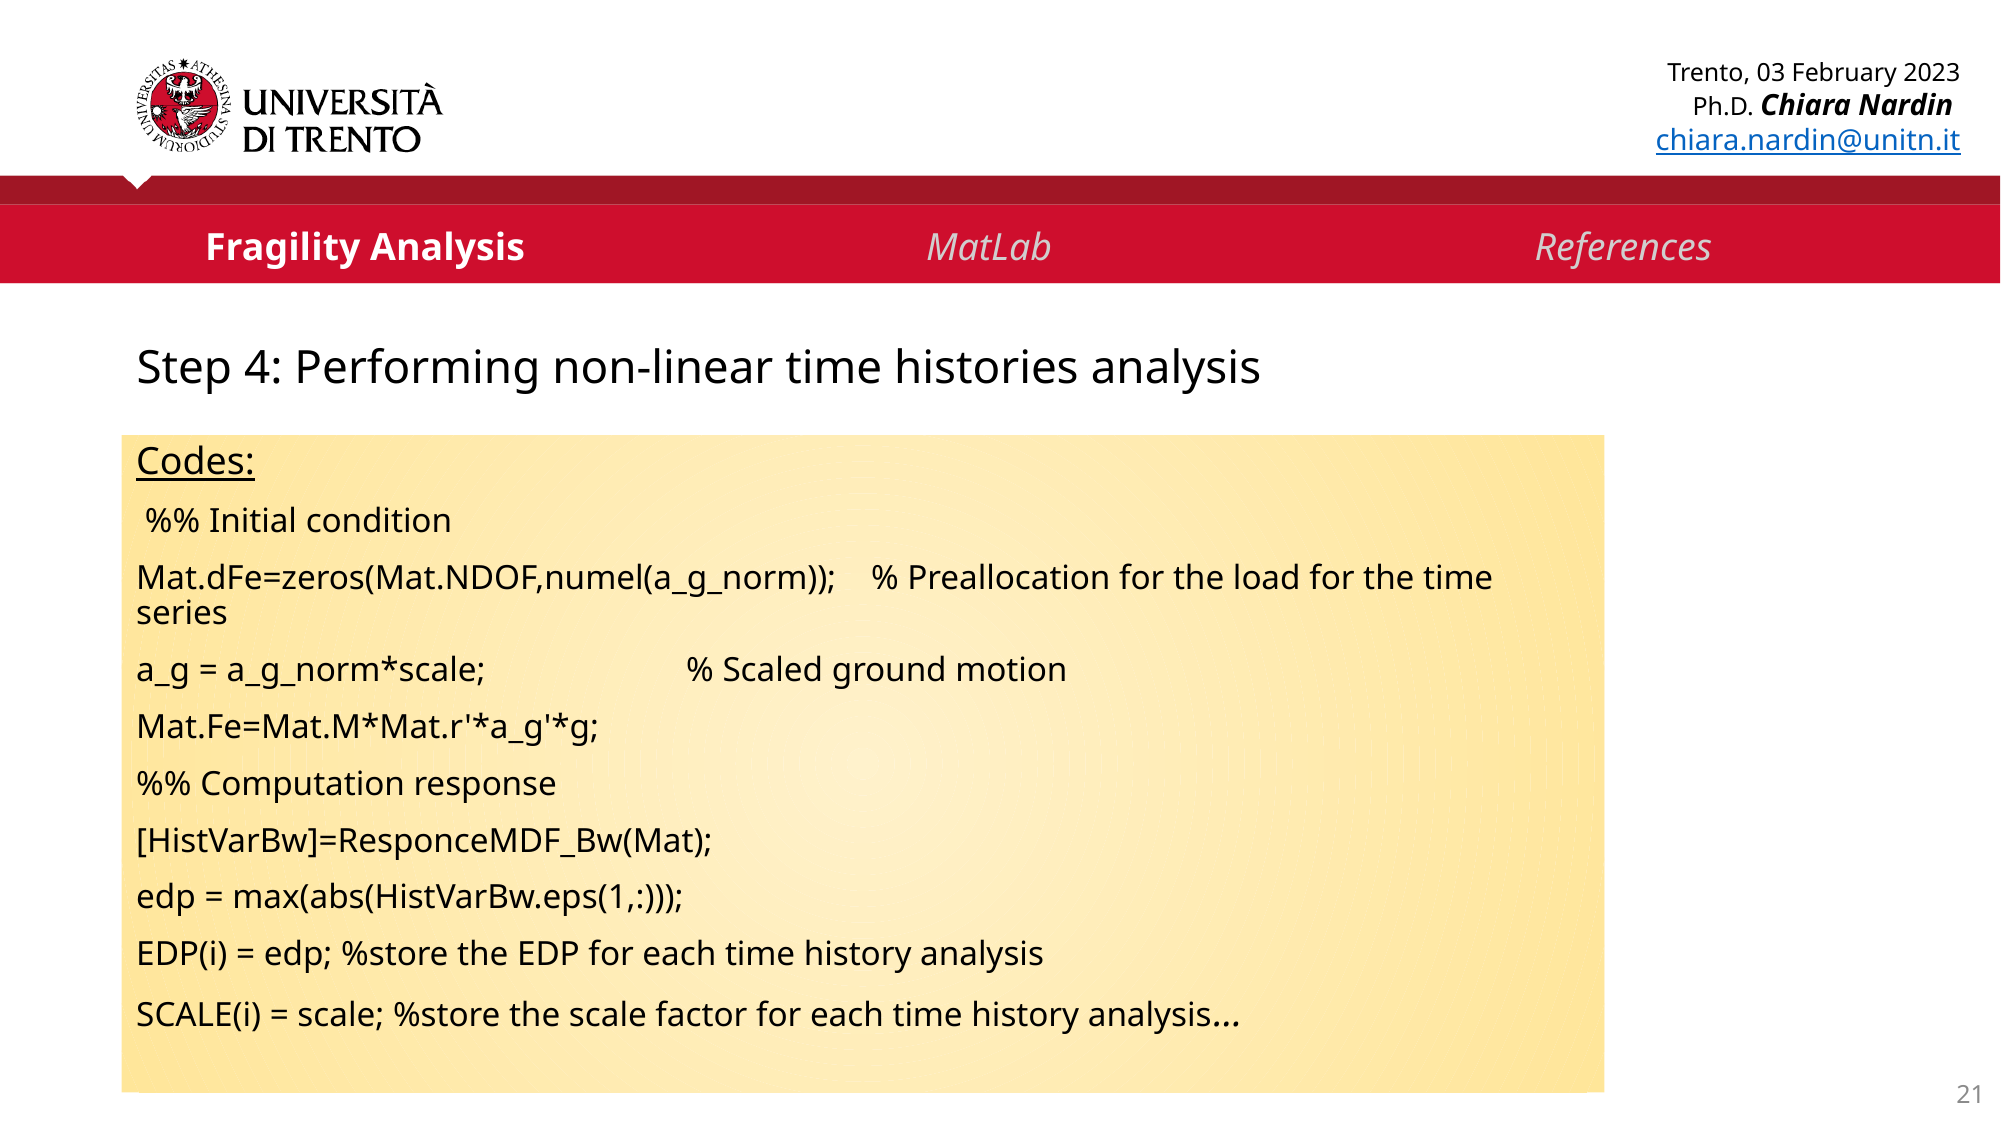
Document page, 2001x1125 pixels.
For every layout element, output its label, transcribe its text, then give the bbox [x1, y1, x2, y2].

table_header MatLab [609, 213, 1369, 330]
table_header References [1369, 213, 1877, 330]
list Step 4: Performing non-linear time histories analysis [121, 336, 1858, 408]
slide_number 21 [1857, 1065, 2000, 1125]
text_box Trento, 03 February 2023 Ph.D. Chiara Nardin chiara.nardin@unitn.it [1401, 48, 1976, 169]
table_header Fragility Analysis [122, 213, 609, 330]
picture [0, 0, 2001, 1125]
text_box Codes: %% Initial condition Mat.dFe=zeros(Mat.NDOF,numel(a_g_norm)); % Preallocation for the load for the time series a_g = a_g_norm*scale; % Scaled ground motion Mat.Fe=Mat.M*Mat.r'*a_g'*g; %% Computation response [HistVarBw]=ResponceMDF_Bw(Mat); edp = max(abs(HistVarBw.eps(1,:))); EDP(i) = edp; %store the EDP for each time history analysis SCALE(i) = scale; %store the scale factor for each time history analysis… [121, 435, 1605, 1093]
